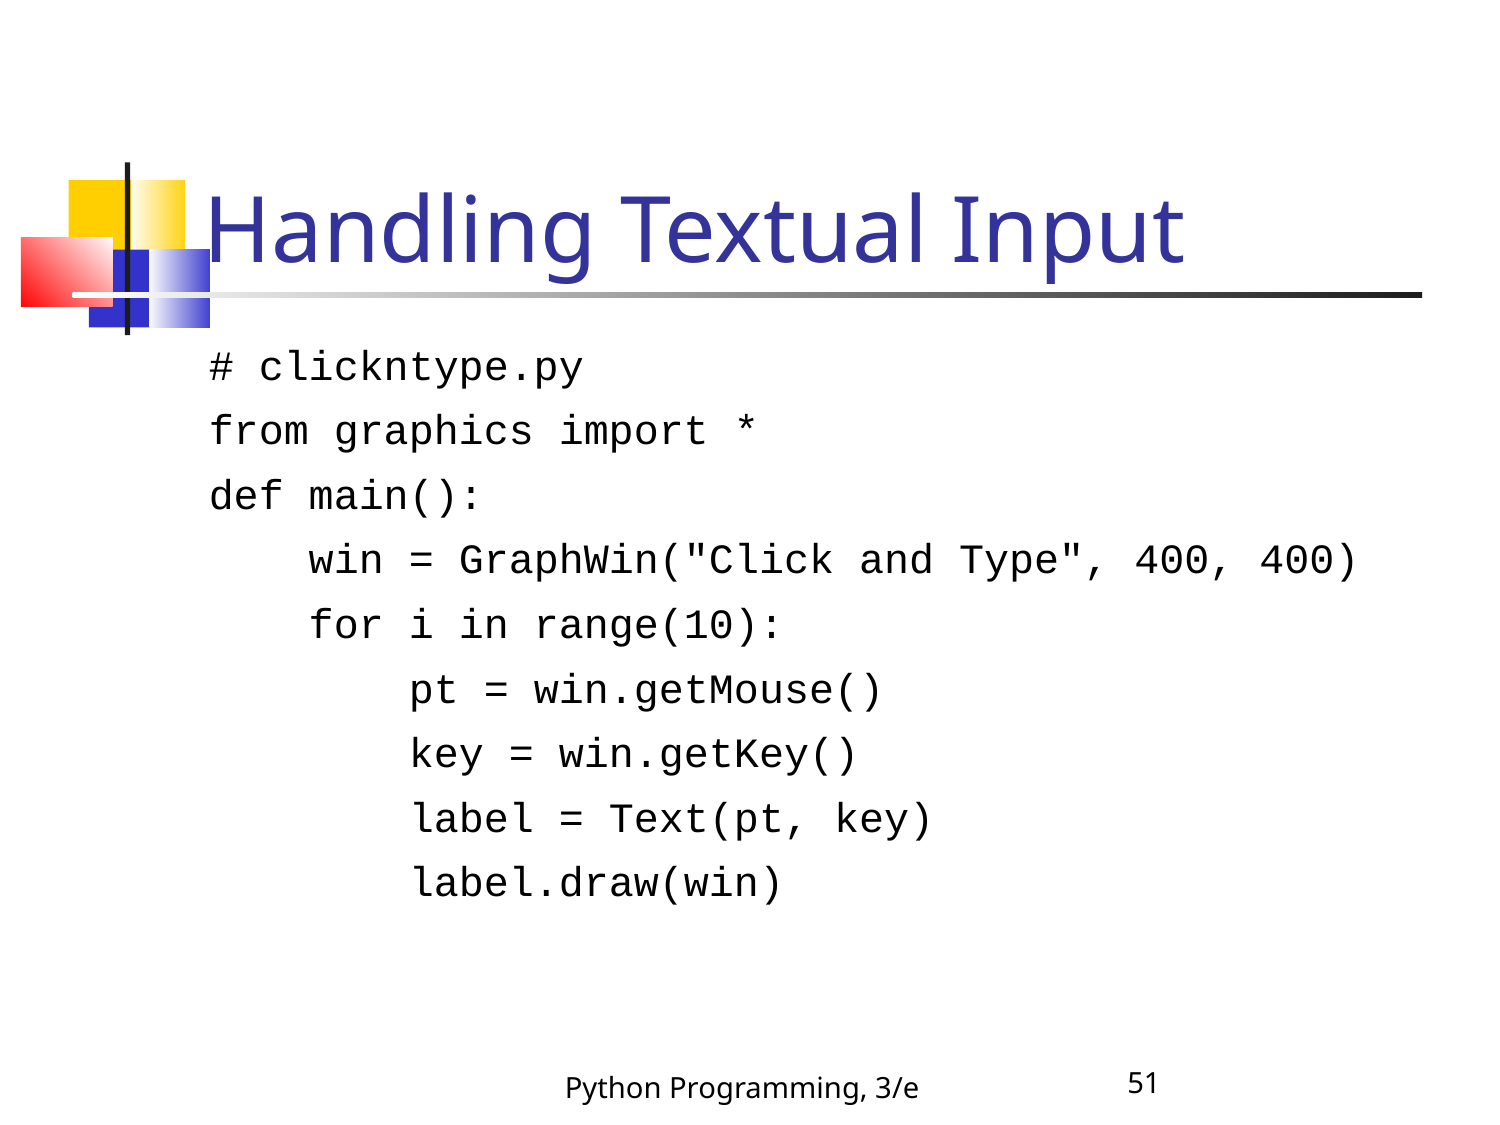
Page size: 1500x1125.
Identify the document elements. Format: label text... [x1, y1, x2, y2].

slide_number 51 [1112, 1017, 1425, 1113]
text_box # clickntype.py from graphics import * def main(): win = GraphWin("Click and Type", 400, 400) for i in range(10): pt = win.getMouse() key = win.getKey() label = Text(pt, key) label.draw(win) [193, 330, 1469, 1006]
footer Python Programming, 3/e [549, 857, 1025, 1113]
text_box Handling Textual Input [188, 101, 1468, 289]
